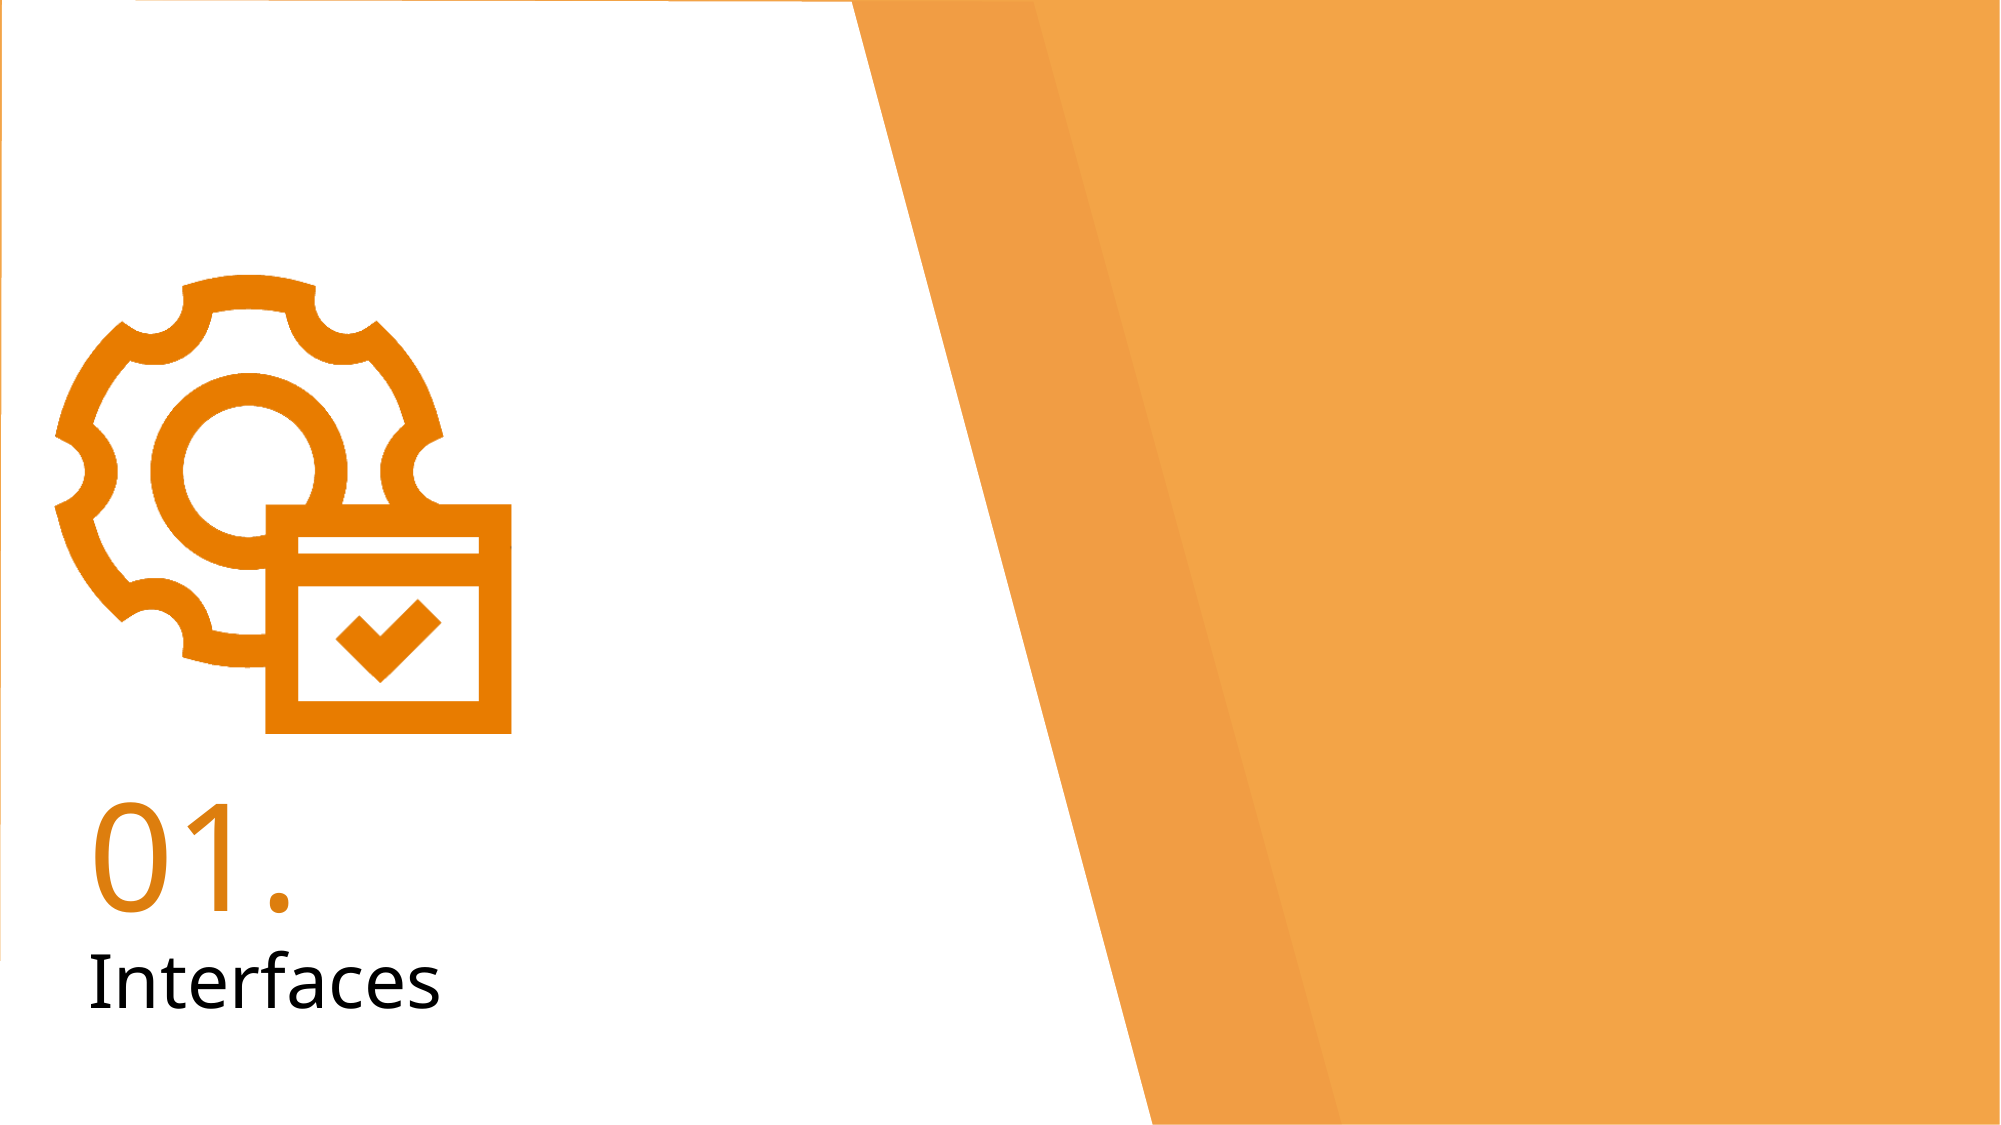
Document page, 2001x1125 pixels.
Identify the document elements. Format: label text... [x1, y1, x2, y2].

title 01. Interfaces [88, 550, 1008, 1041]
picture [0, 209, 721, 735]
